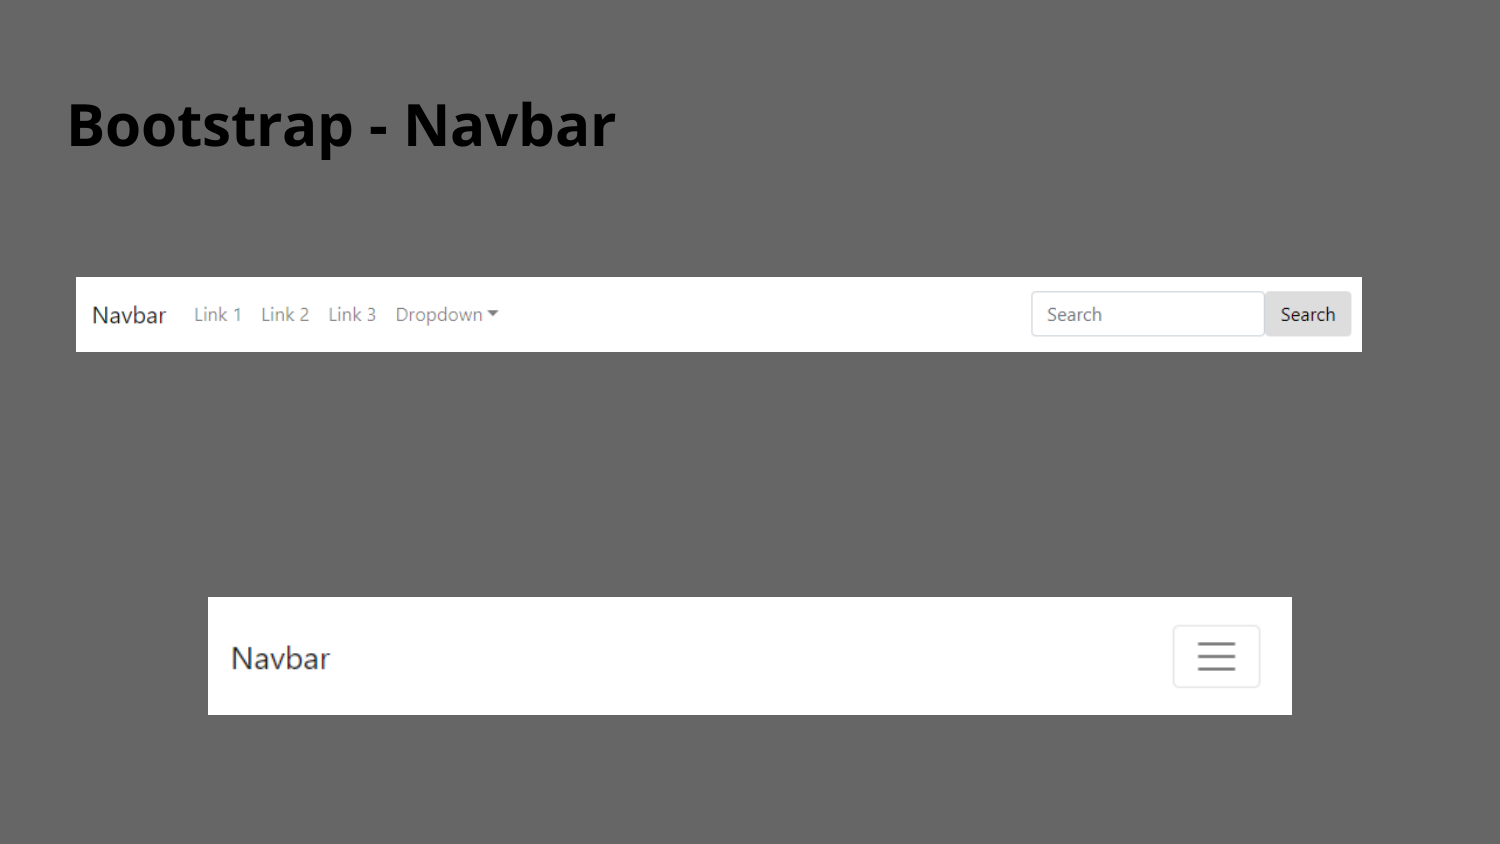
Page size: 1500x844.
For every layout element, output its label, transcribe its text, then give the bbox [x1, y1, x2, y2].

picture [208, 597, 1292, 716]
picture [76, 277, 1362, 352]
title Bootstrap - Navbar [51, 72, 1449, 167]
